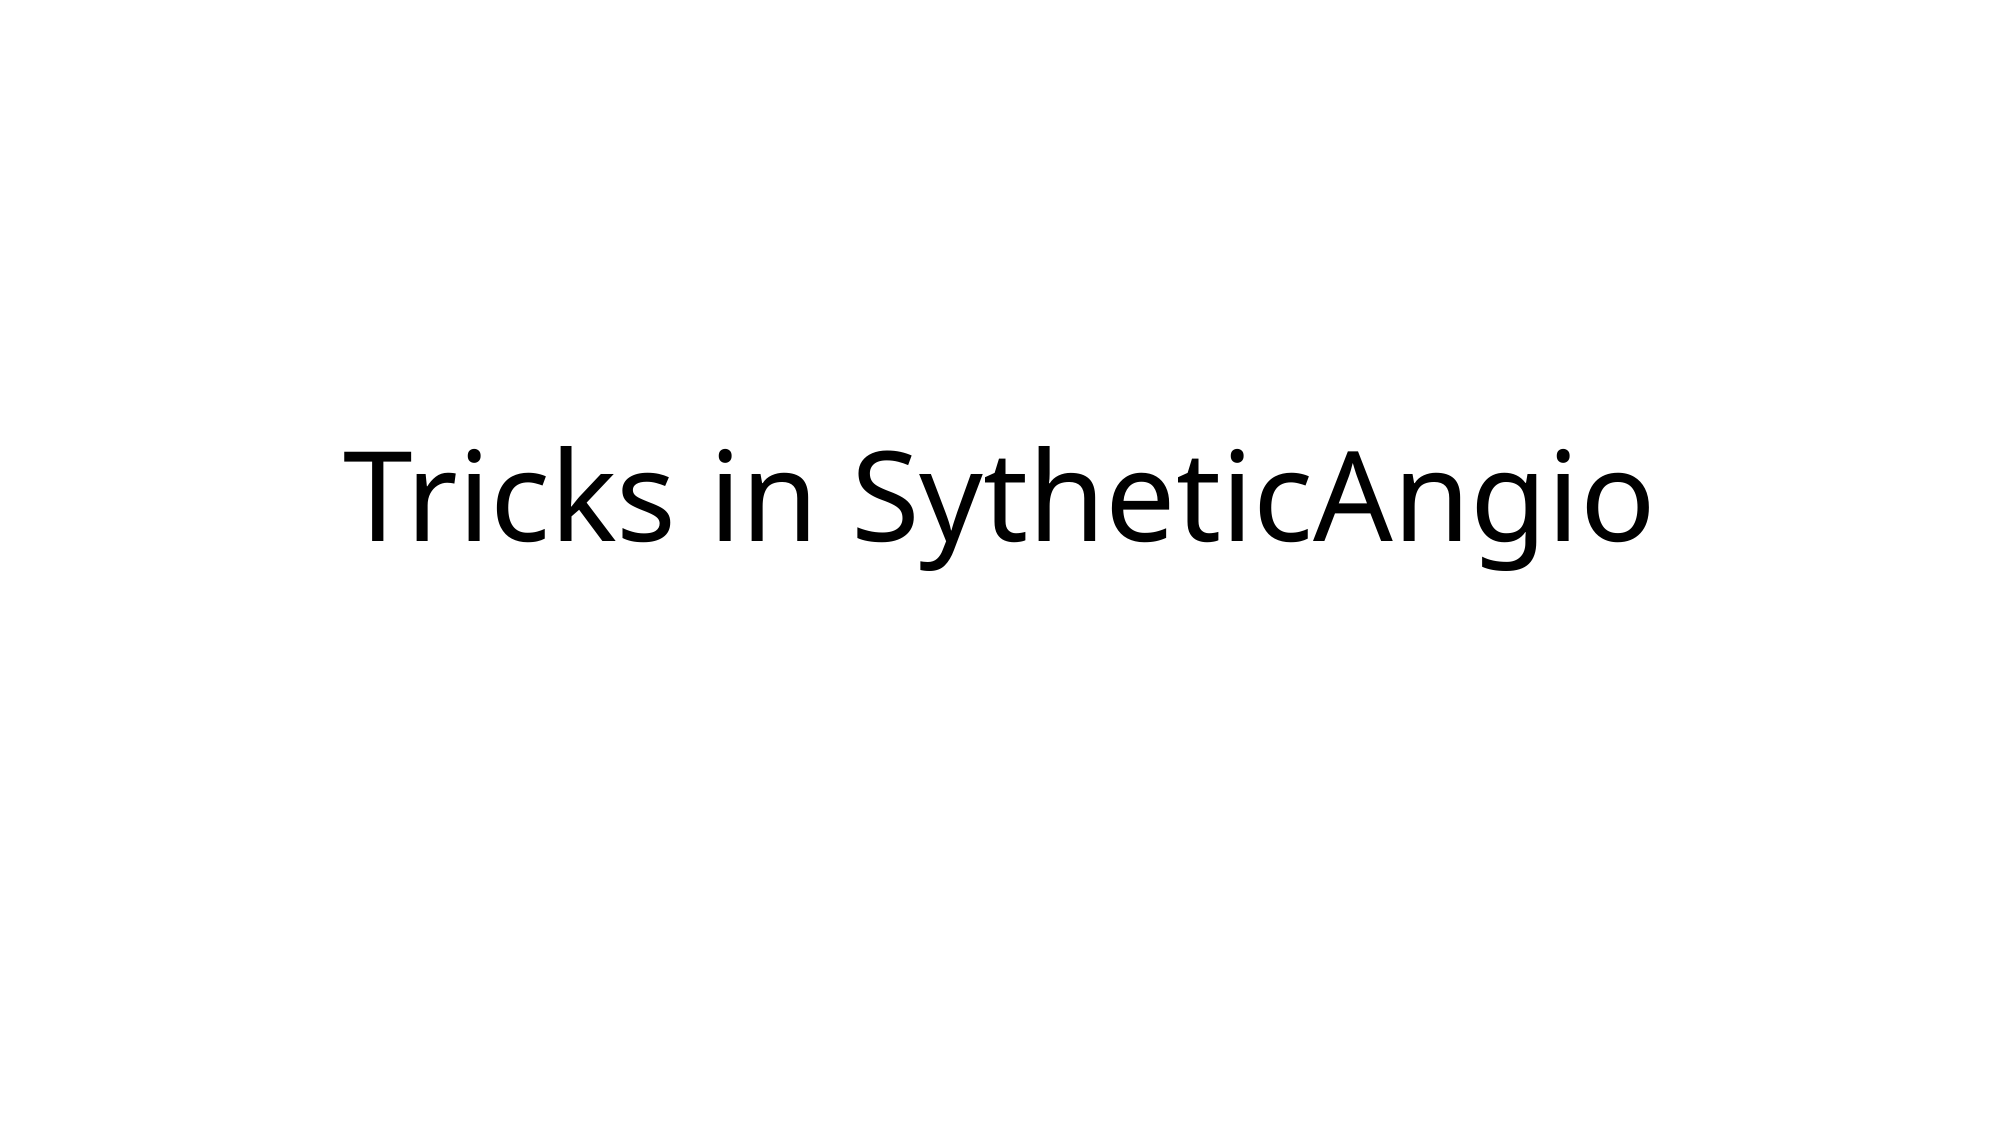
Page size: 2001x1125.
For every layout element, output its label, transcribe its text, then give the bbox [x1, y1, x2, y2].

title Tricks in SytheticAngio [249, 184, 1750, 576]
